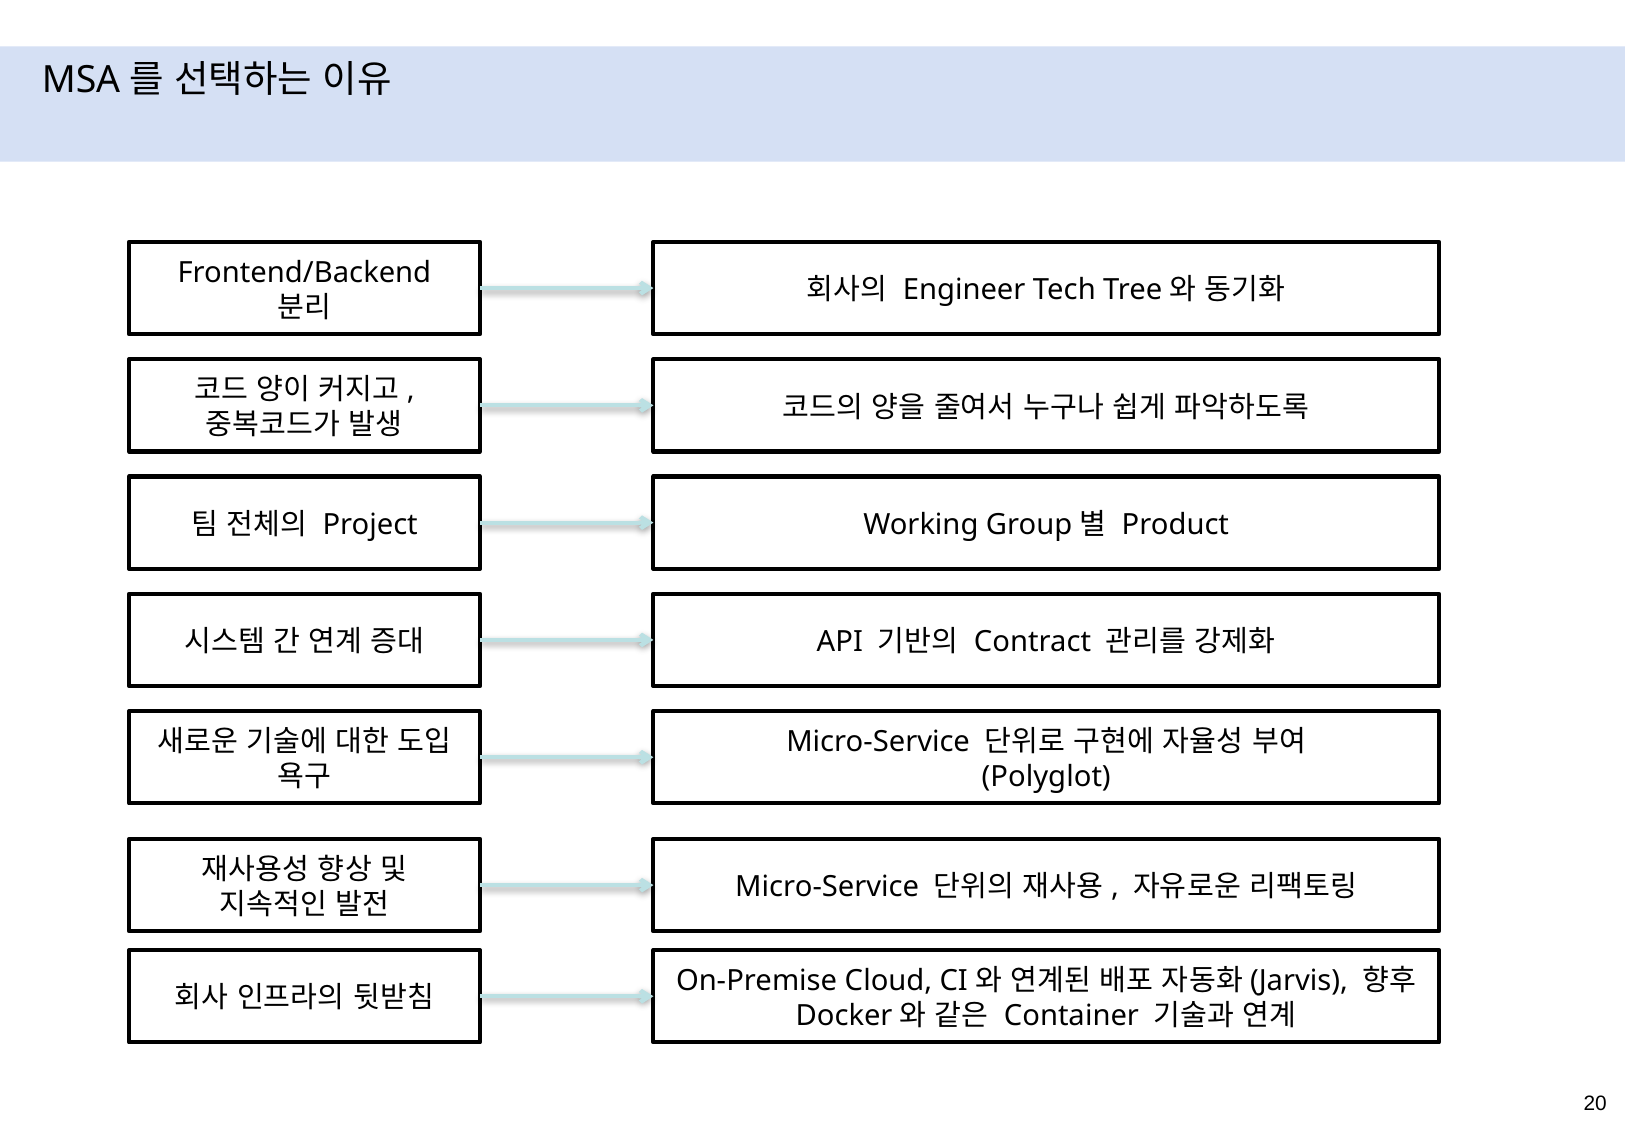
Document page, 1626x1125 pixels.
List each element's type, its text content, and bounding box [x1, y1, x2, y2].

text_box On-Premise Cloud, CI와 연계된 배포 자동화(Jarvis), 향후 Docker와 같은 Container 기술과 연계 [651, 948, 1441, 1044]
text_box Micro-Service 단위로 구현에 자율성 부여 (Polyglot) [651, 709, 1441, 805]
text_box 회사의 Engineer Tech Tree와 동기화 [651, 240, 1441, 336]
title MSA를 선택하는 이유 [26, 47, 1625, 113]
text_box Frontend/Backend 분리 [127, 240, 482, 336]
text_box Working Group별 Product [651, 474, 1441, 571]
text_box 회사 인프라의 뒷받침 [127, 948, 482, 1044]
text_box 재사용성 향상 및 지속적인 발전 [127, 837, 482, 933]
text_box API 기반의 Contract 관리를 강제화 [651, 592, 1441, 688]
text_box 코드의 양을 줄여서 누구나 쉽게 파악하도록 [651, 357, 1441, 454]
text_box 코드 양이 커지고, 중복코드가 발생 [127, 357, 482, 454]
text_box 시스템 간 연계 증대 [127, 592, 482, 688]
text_box Micro-Service 단위의 재사용, 자유로운 리팩토링 [651, 837, 1441, 933]
text_box 팀 전체의 Project [127, 474, 482, 571]
text_box 새로운 기술에 대한 도입 욕구 [127, 709, 482, 805]
